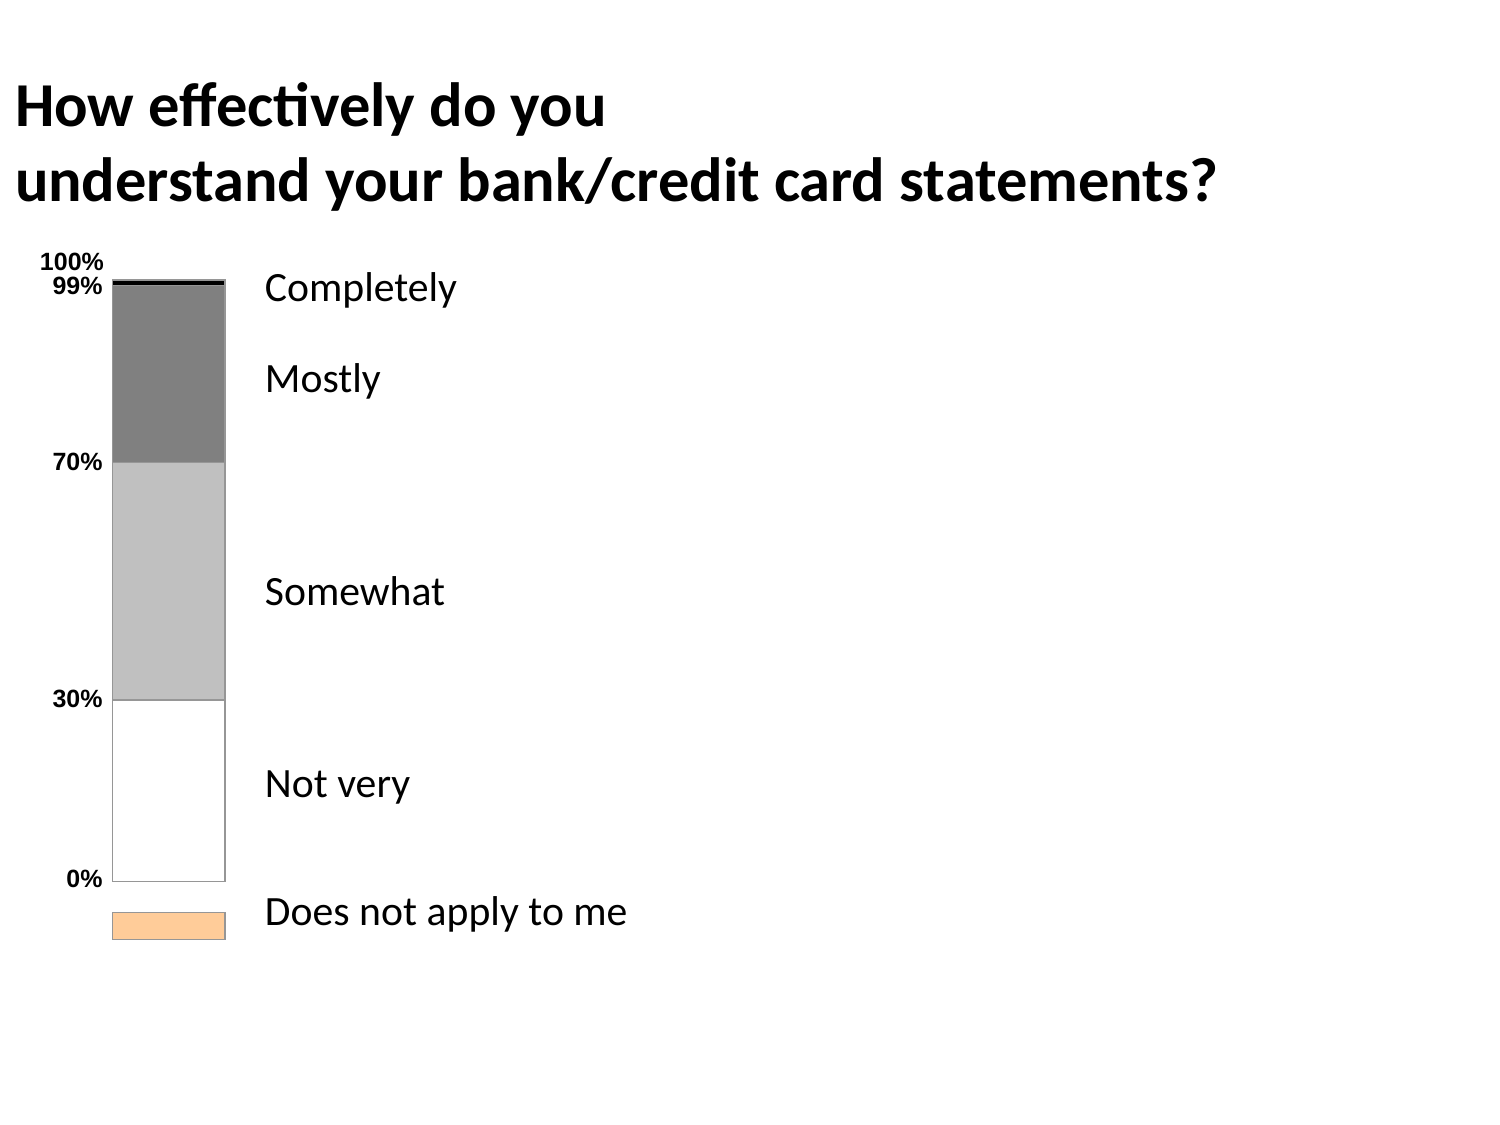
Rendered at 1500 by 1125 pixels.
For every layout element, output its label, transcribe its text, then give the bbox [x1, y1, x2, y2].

text_box [112, 462, 225, 699]
text_box 30% [37, 675, 151, 720]
text_box [112, 699, 225, 882]
text_box 99% [37, 262, 151, 308]
text_box 0% [37, 855, 151, 900]
text_box [151, 279, 225, 285]
text_box 100% [24, 237, 138, 283]
text_box 70% [37, 437, 151, 483]
text_box [112, 912, 225, 940]
title How effectively do you understand your bank/credit card statements? [0, 45, 1500, 233]
list Completely Mostly Somewhat Not very Does not apply to me [249, 199, 1500, 988]
text_box [112, 285, 225, 462]
